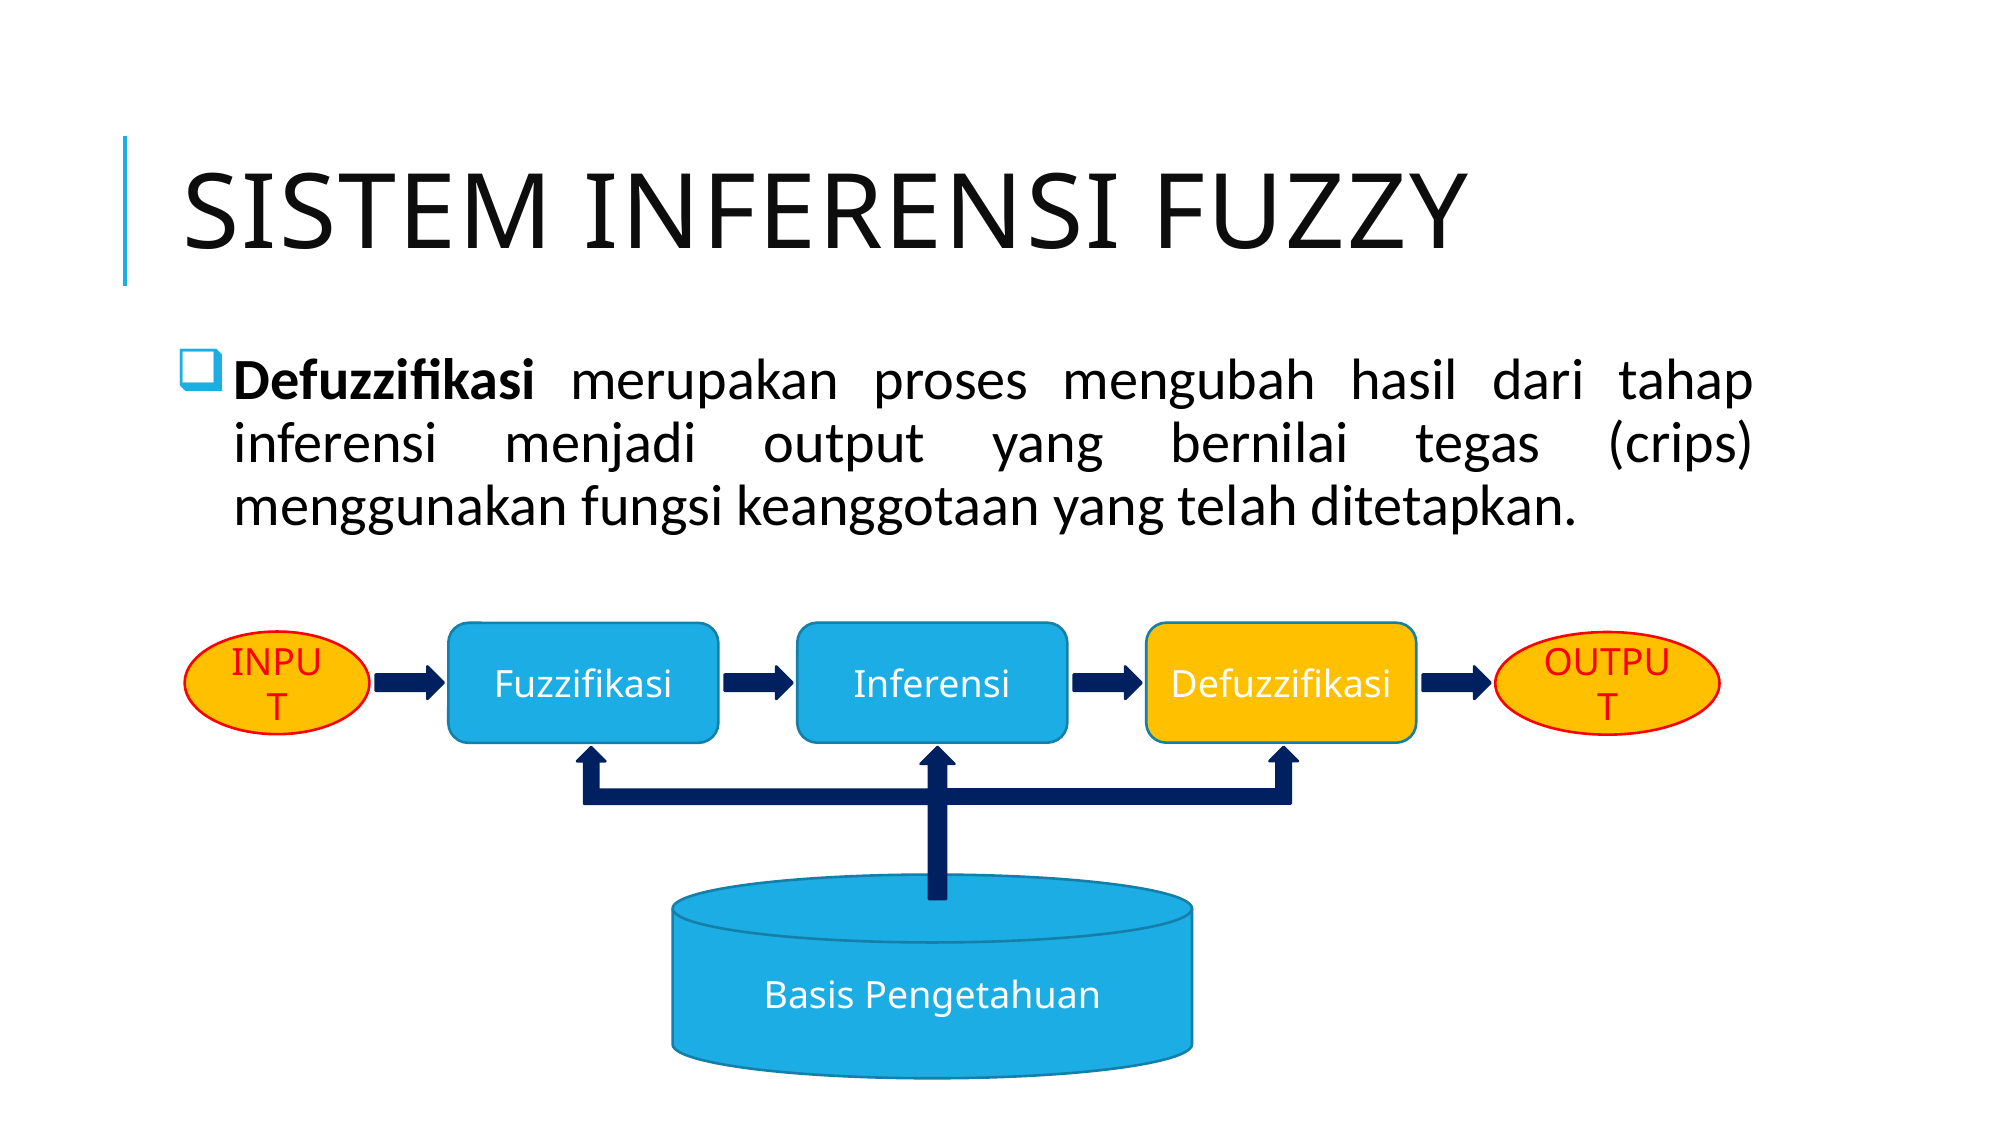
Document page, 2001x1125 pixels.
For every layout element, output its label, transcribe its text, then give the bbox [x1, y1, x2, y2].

text_box Inferensi [795, 621, 1069, 744]
text_box [948, 746, 1300, 805]
text_box INPUT [183, 630, 371, 736]
title SISTEM INFERENSI FUZZY [168, 96, 1763, 341]
list Defuzzifikasi merupakan proses mengubah hasil dari tahap inferensi menjadi output yang bernilai tegas (crips) menggunakan fungsi keanggotaan yang telah ditetapkan. [168, 341, 1763, 1035]
text_box [919, 745, 956, 901]
text_box Fuzzifikasi [446, 621, 720, 745]
text_box [1421, 665, 1492, 701]
text_box Basis Pengetahuan [671, 873, 1194, 1080]
text_box Defuzzifikasi [1144, 621, 1418, 744]
text_box [374, 665, 445, 701]
text_box [575, 746, 927, 806]
text_box OUTPUT [1493, 630, 1721, 736]
text_box [723, 665, 794, 701]
text_box [1072, 665, 1143, 701]
